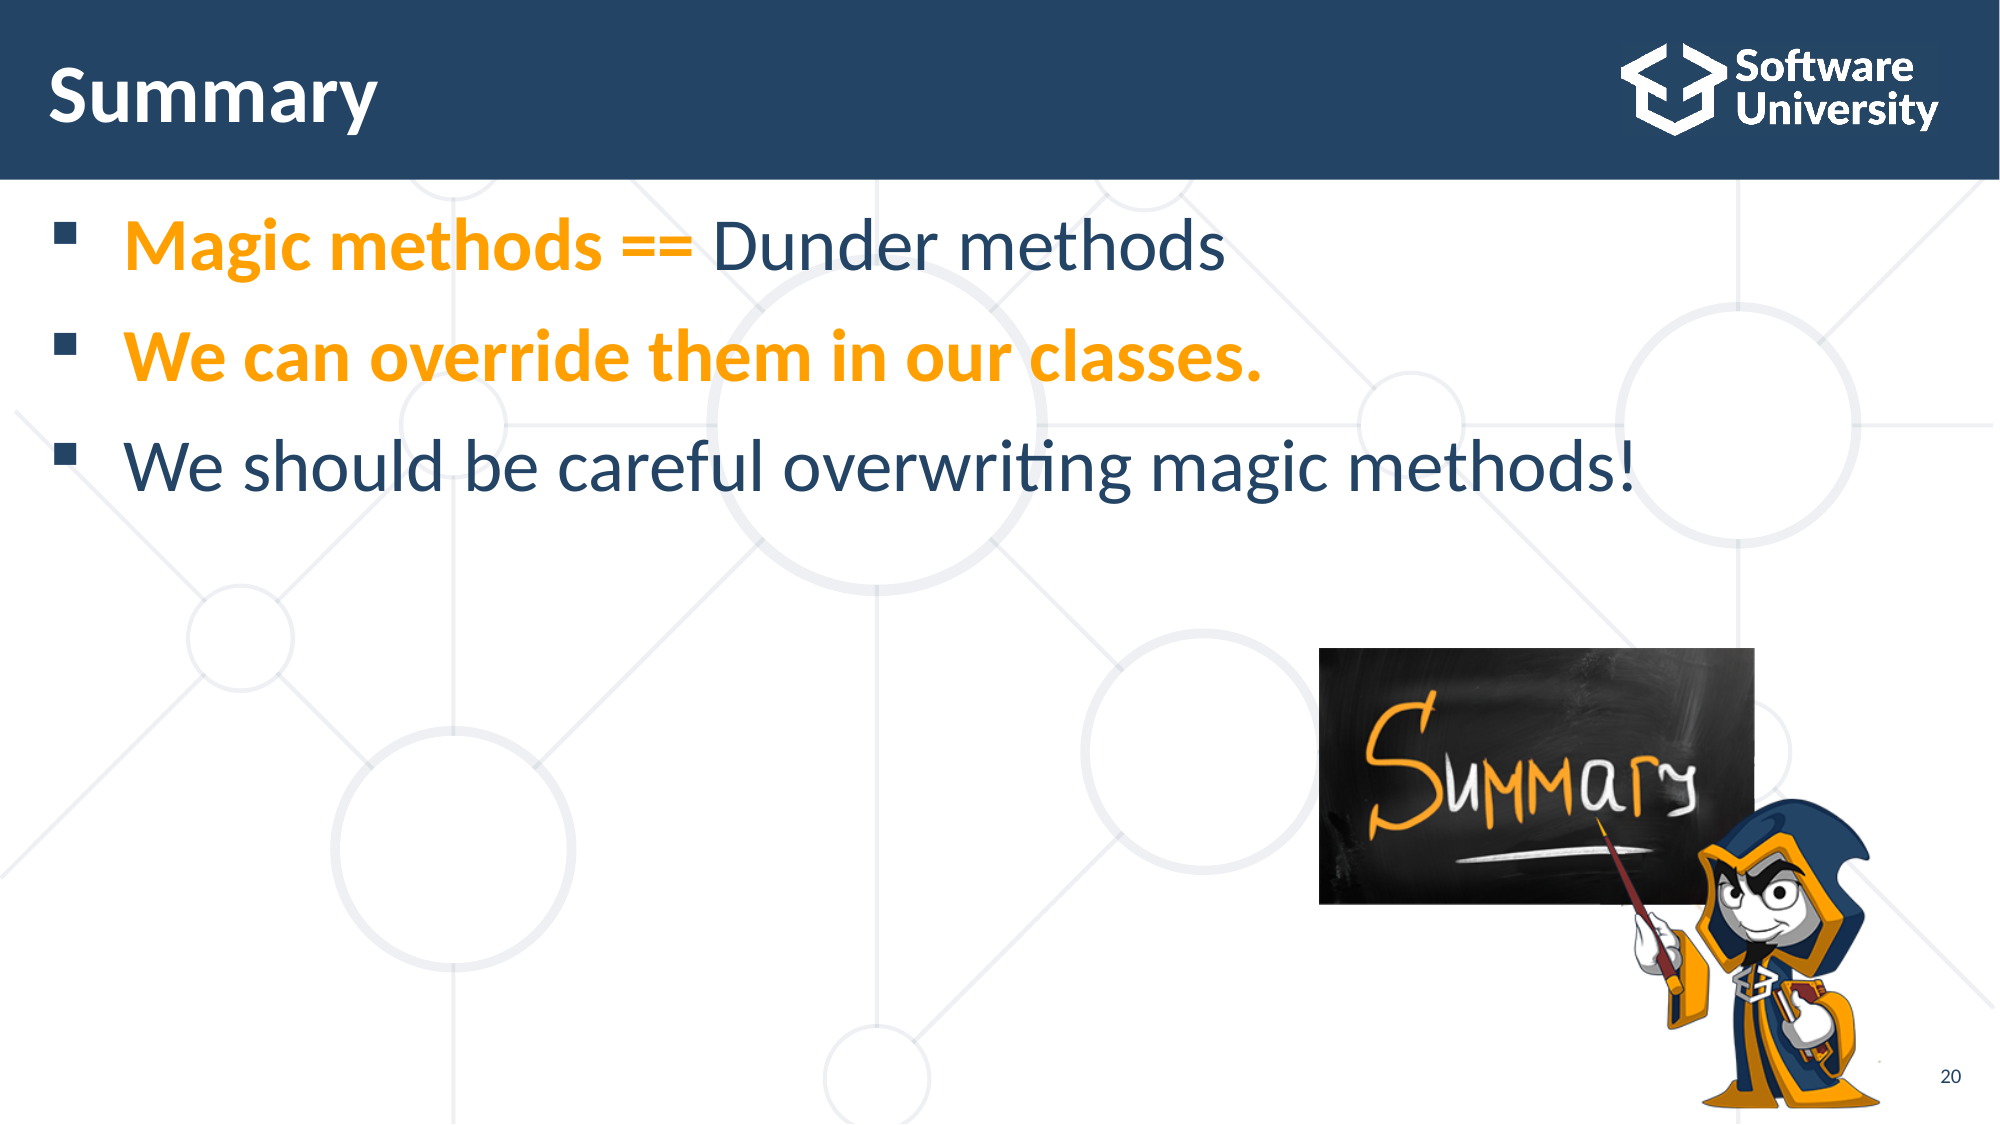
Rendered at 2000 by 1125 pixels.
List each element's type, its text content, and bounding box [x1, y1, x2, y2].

picture [1319, 648, 1883, 1125]
picture [1621, 43, 1939, 136]
list Magic methods == Dunder methods We can override them in our classes. We should be careful overwriting magic methods! [31, 196, 1970, 1050]
title Summary [31, 16, 1591, 162]
slide_number 20 [1896, 1049, 1968, 1101]
